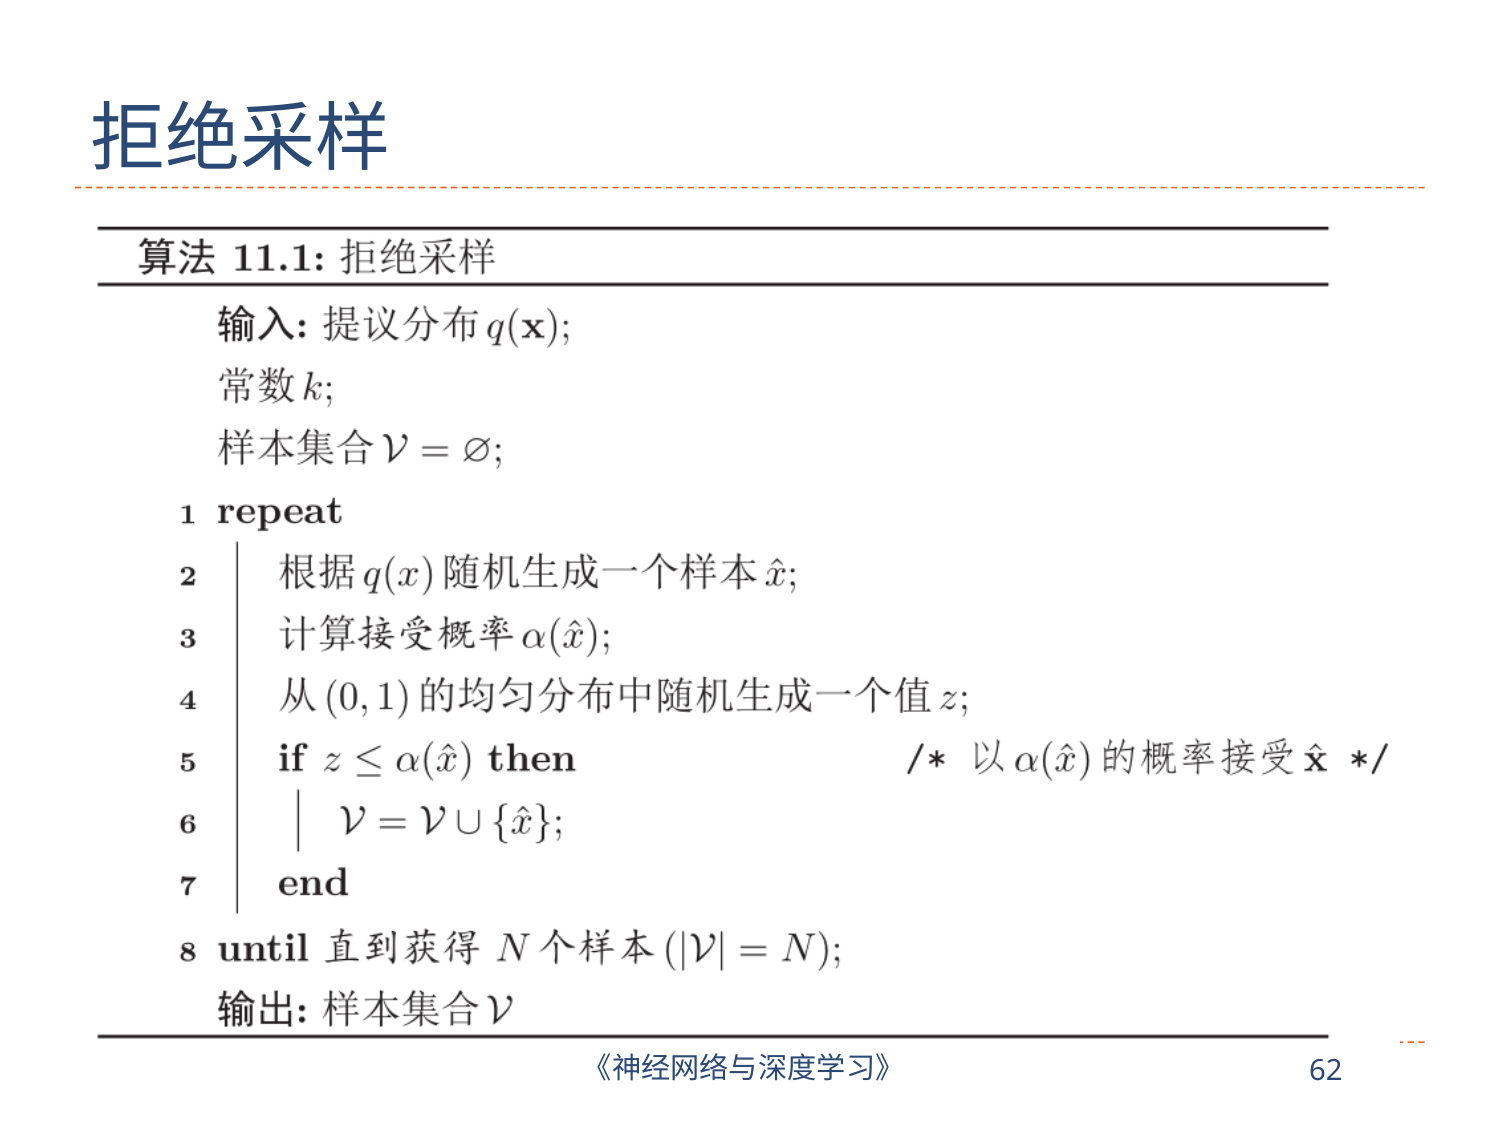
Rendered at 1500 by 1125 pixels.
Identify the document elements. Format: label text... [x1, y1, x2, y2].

picture [74, 199, 1401, 1052]
title 拒绝采样 [75, 24, 1425, 188]
